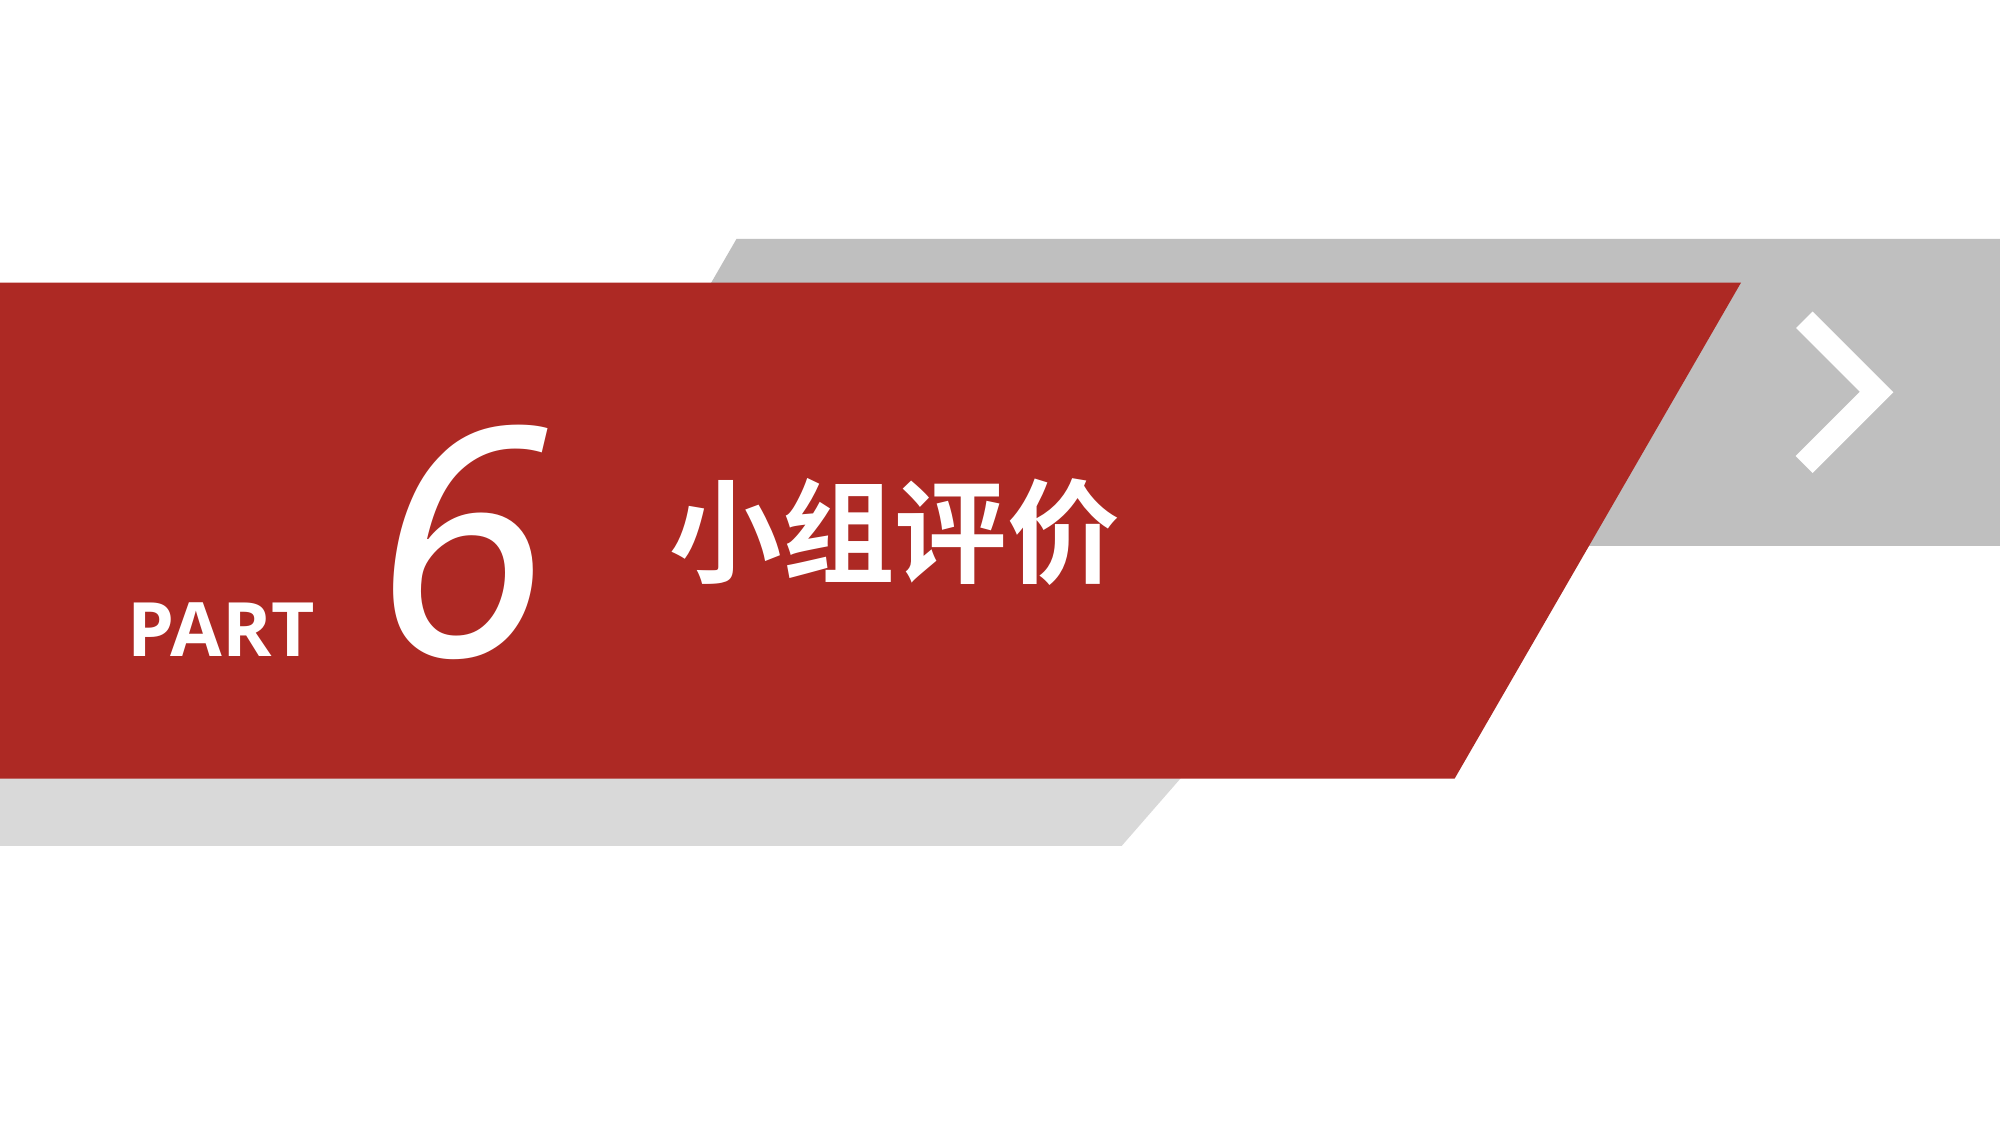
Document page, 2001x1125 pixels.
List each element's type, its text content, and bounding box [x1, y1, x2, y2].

text_box [710, 236, 2000, 548]
text_box PART [107, 573, 278, 679]
text_box [1793, 309, 1896, 476]
text_box 小组评价 [655, 454, 1135, 605]
text_box [0, 280, 1743, 781]
text_box 6 [278, 329, 644, 728]
text_box [0, 781, 1182, 849]
